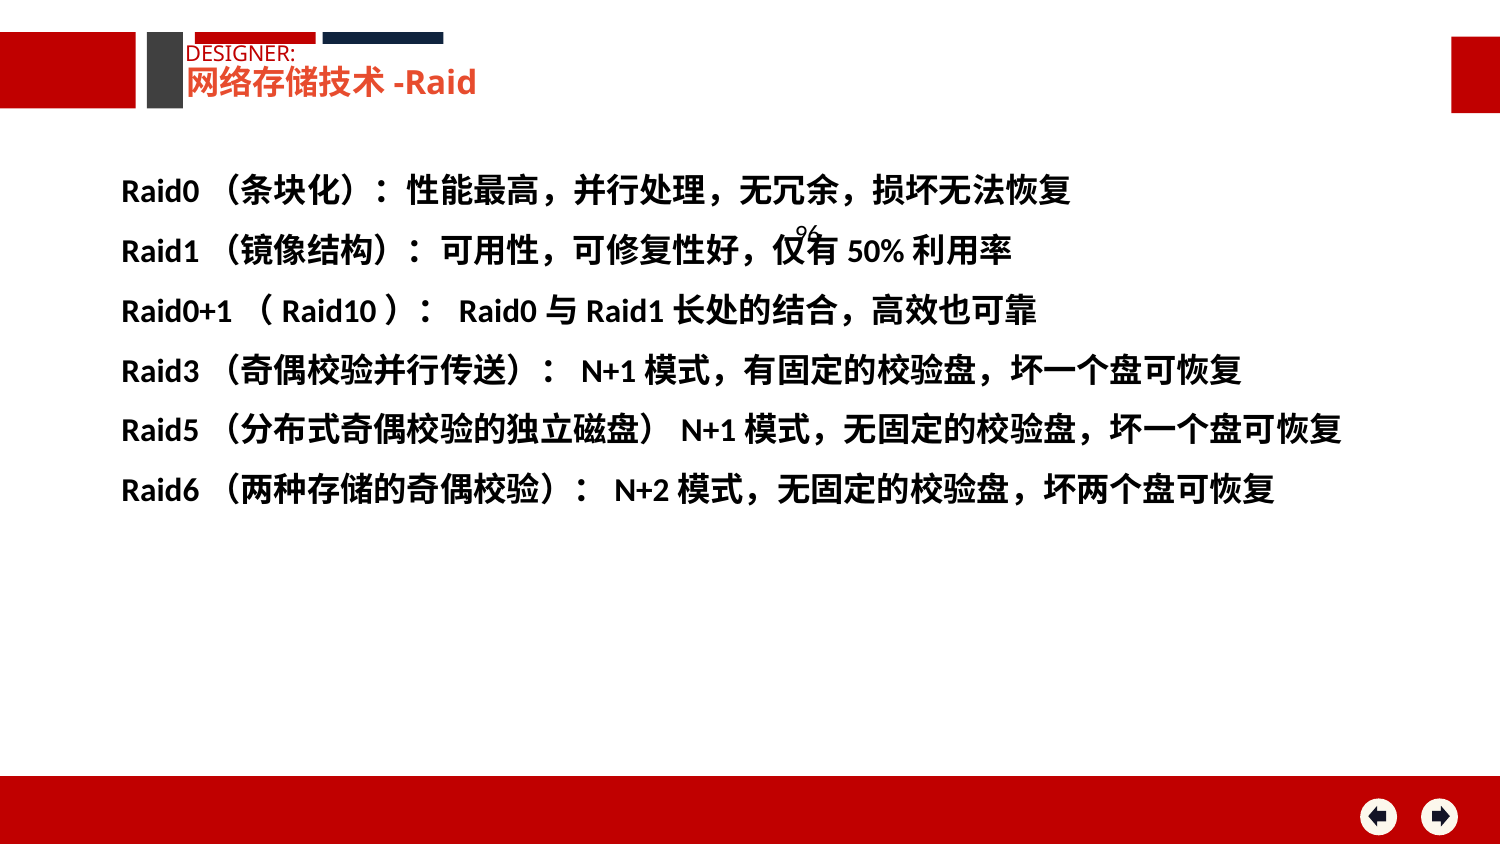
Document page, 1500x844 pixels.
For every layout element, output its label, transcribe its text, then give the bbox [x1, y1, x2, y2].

text_box DESIGNER: [170, 32, 311, 73]
text_box 96 [780, 209, 939, 255]
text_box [194, 31, 444, 45]
text_box Raid0（条块化）：性能最高，并行处理，无冗余，损坏无法恢复 Raid1（镜像结构）：可用性，可修复性好，仅有50%利用率 Raid0+1（Raid10）：Raid0与Raid1长处的结合，高效也可靠 Raid3（奇偶校验并行传送）：N+1模式，有固定的校验盘，坏一个盘可恢复 Raid5（分布式奇偶校验的独立磁盘）N+1模式，无固定的校验盘，坏一个盘可恢复 Raid6（两种存储的奇偶校验）：N+2模式，无固定的校验盘，坏两个盘可恢复 [106, 141, 1366, 516]
text_box 网络存储技术-Raid [171, 53, 493, 109]
